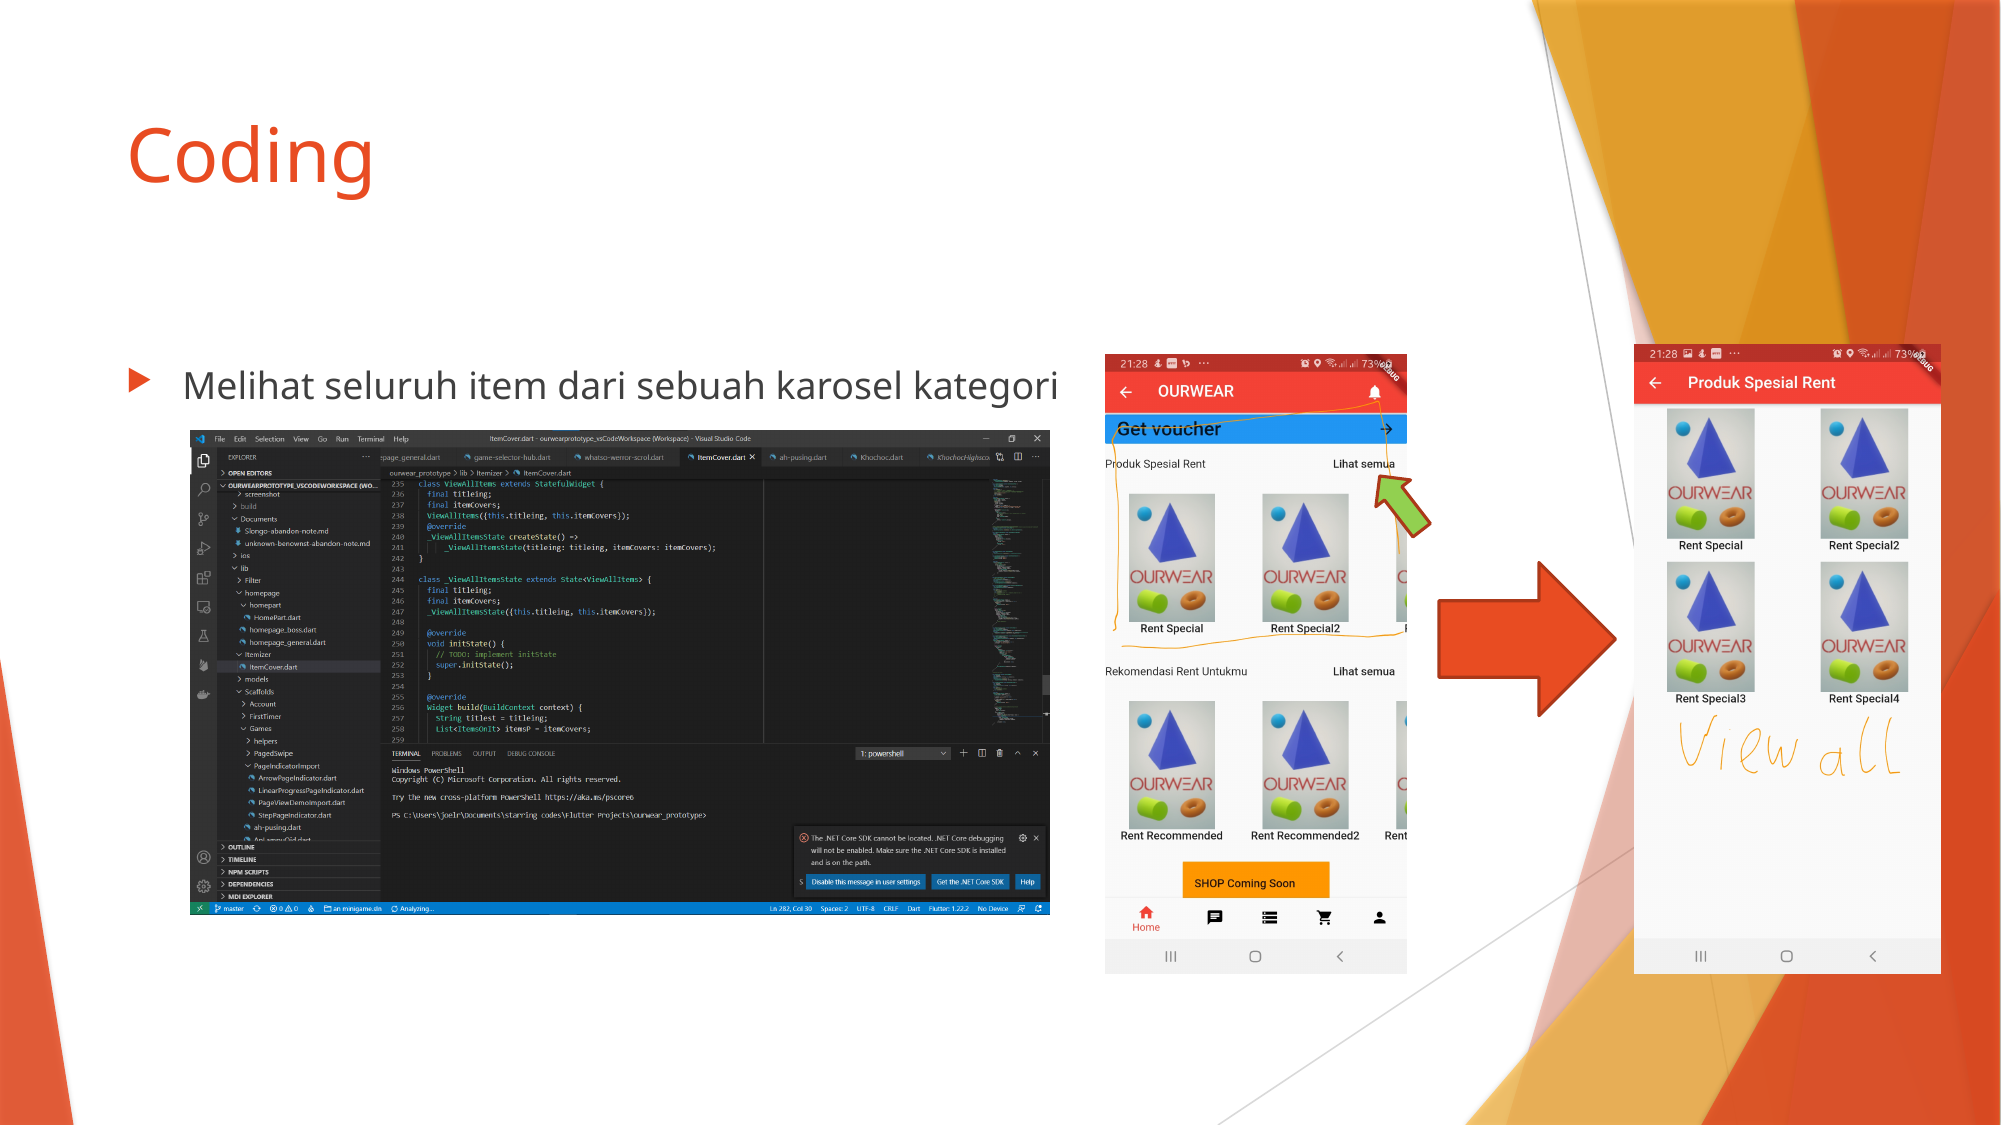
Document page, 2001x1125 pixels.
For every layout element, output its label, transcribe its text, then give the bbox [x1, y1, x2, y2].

picture [190, 430, 1051, 915]
list Melihat seluruh item dari sebuah karosel kategori [111, 354, 1522, 992]
text_box [1437, 561, 1617, 718]
picture [1634, 344, 1941, 974]
text_box [1412, 497, 1432, 539]
picture [1105, 353, 1408, 974]
title Coding [111, 99, 1522, 317]
